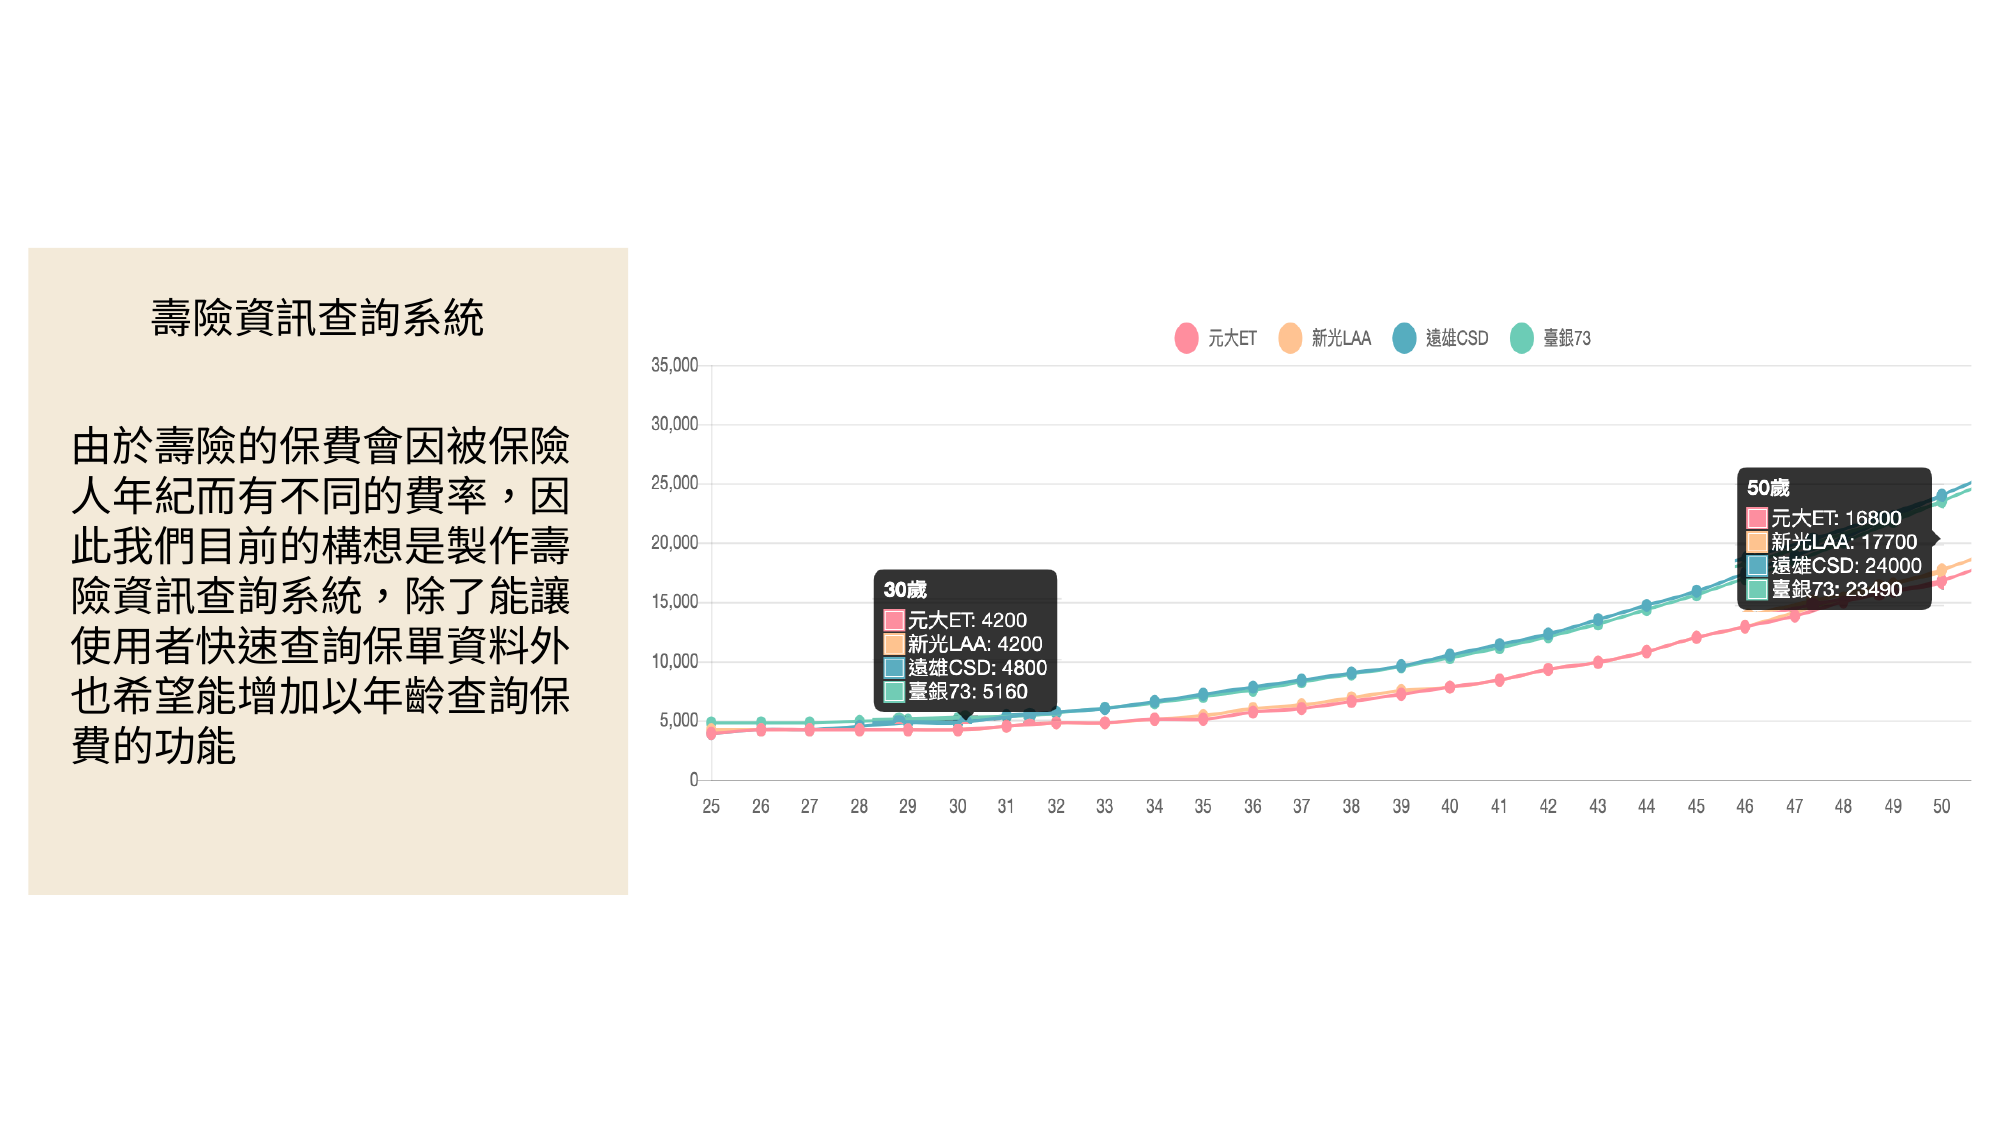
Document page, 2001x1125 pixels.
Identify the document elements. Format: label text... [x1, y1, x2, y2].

text_box 由於壽險的保費會因被保險人年紀而有不同的費率，因此我們目前的構想是製作壽險資訊查詢系統，除了能讓使用者快速查詢保單資料外也希望能增加以年齡查詢保費的功能 [55, 412, 629, 778]
picture [650, 284, 1972, 841]
text_box 壽險資訊查詢系統 [135, 284, 523, 350]
text_box [26, 246, 630, 897]
